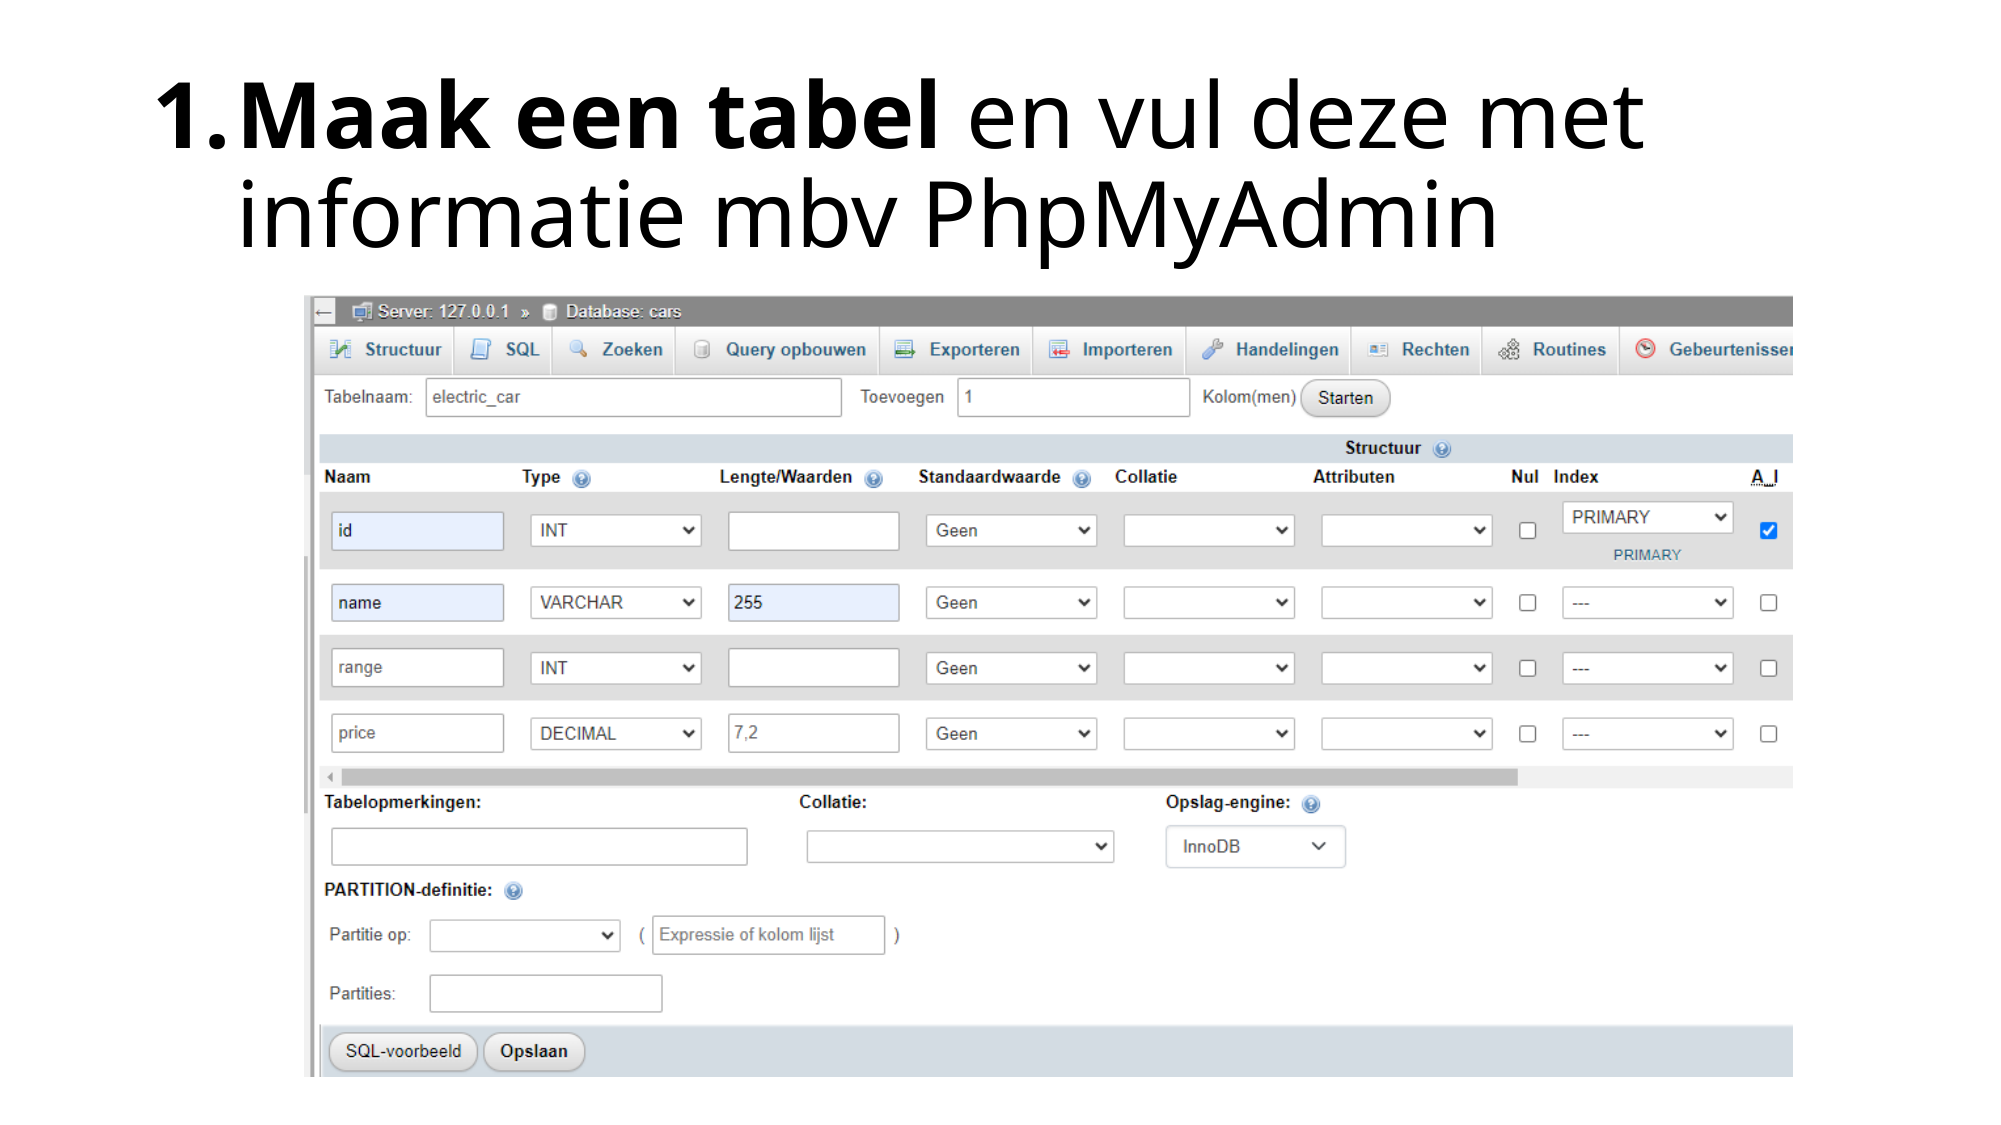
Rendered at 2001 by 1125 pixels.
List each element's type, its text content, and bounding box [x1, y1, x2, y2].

title Maak een tabel en vul deze met informatie mbv PhpMyAdmin [137, 59, 1863, 278]
picture [303, 294, 1794, 1077]
